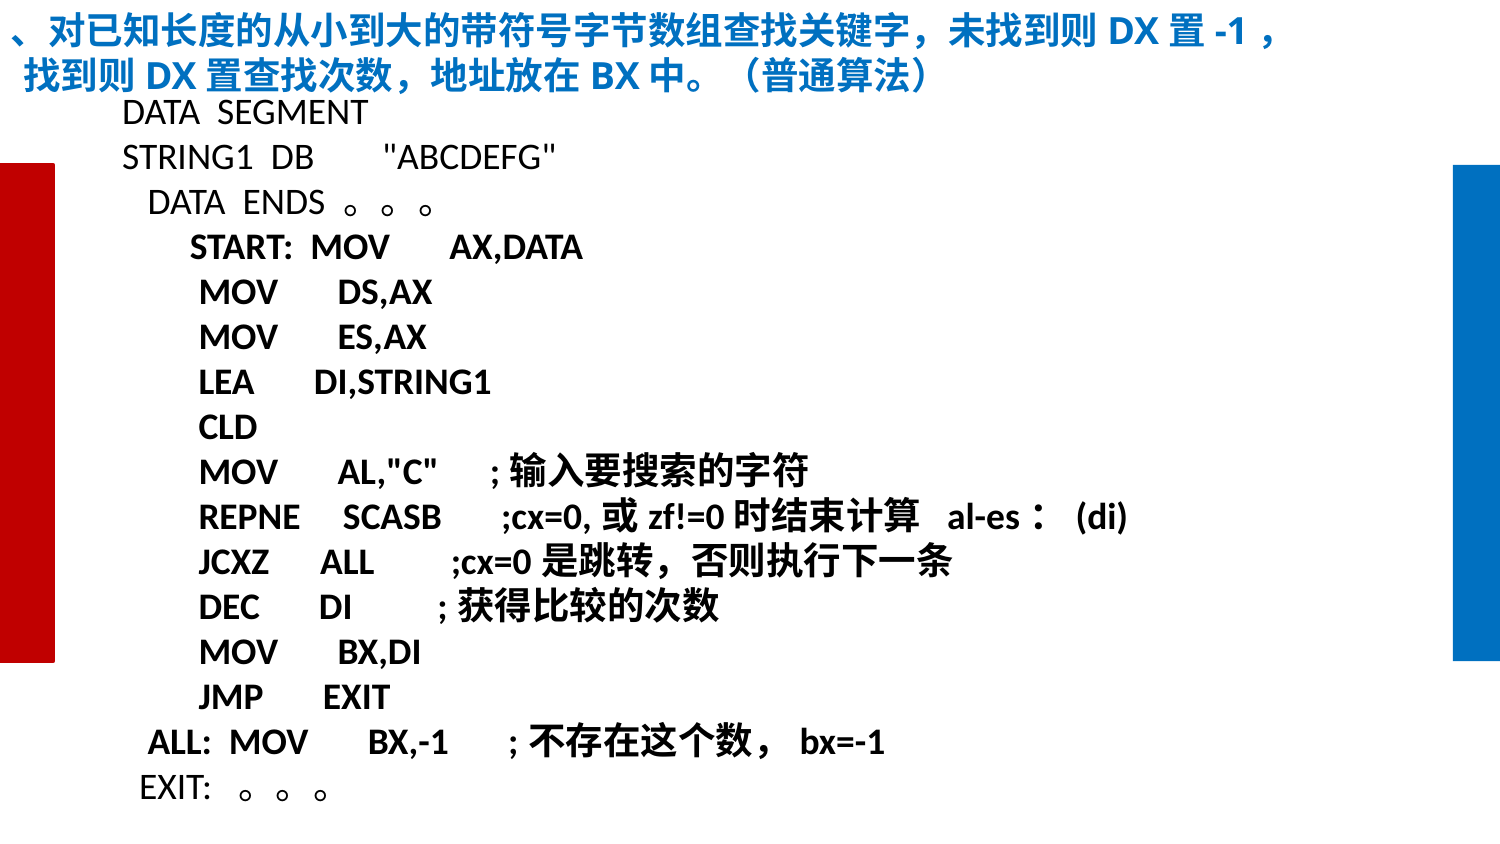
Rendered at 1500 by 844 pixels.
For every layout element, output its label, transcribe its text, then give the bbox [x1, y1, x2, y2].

text_box 3、对已知长度的从小到大的带符号字节数组查找关键字，未找到则DX置-1， 找到则DX置查找次数，地址放在BX中。（普通算法） [0, 0, 1404, 105]
text_box DATA SEGMENT STRING1 DB "ABCDEFG" DATA ENDS 。。。 START: MOV AX,DATA MOV DS,AX MOV ES,AX LEA DI,STRING1 CLD MOV AL,"C" ;输入要搜索的字符 REPNE SCASB ;cx=0,或zf!=0时结束计算 al-es：(di) JCXZ ALL ;cx=0是跳转，否则执行下一条 DEC DI ;获得比较的次数 MOV BX,DI JMP EXIT ALL: MOV BX,-1 ;不存在这个数，bx=-1 EXIT: 。。。 [64, 79, 1403, 815]
